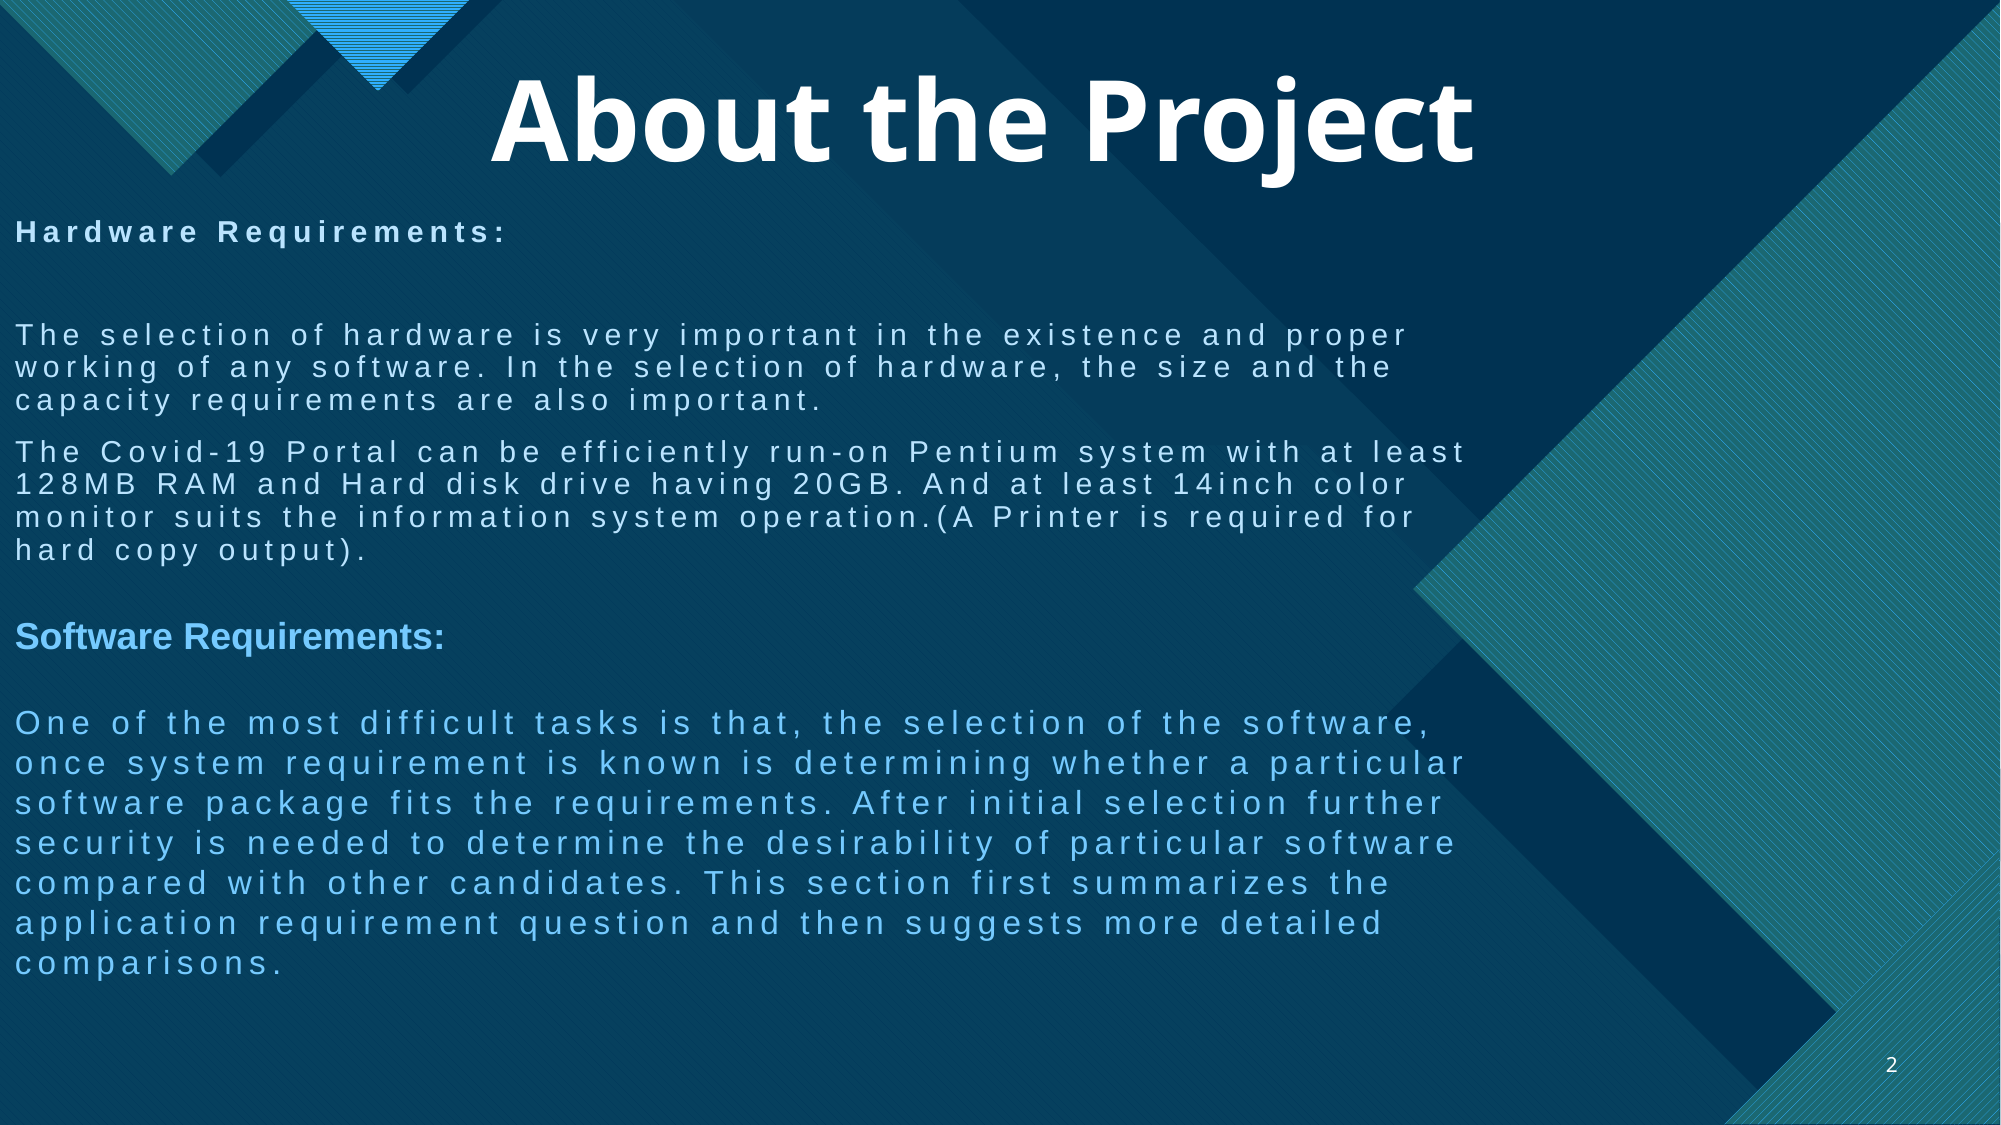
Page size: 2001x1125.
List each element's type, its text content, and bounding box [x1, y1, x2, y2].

slide_number 2 [1845, 1035, 1913, 1096]
title About the Project [476, 52, 1754, 194]
text_box Software Requirements: One of the most difficult tasks is that, the selection of the software, once system requirement is known is determining whether a particular software package fits the requirements. After initial selection further security is needed to determine the desirability of particular software compared with other candidates. This section first summarizes the application requirement question and then suggests more detailed comparisons. [0, 604, 1492, 989]
list Hardware Requirements: The selection of hardware is very important in the existence and proper working of any software. In the selection of hardware, the size and the capacity requirements are also important. The Covid-19 Portal can be efficiently run-on Pentium system with at least 128MB RAM and Hard disk drive having 20GB. And at least 14inch color monitor suits the information system operation.(A Printer is required for hard copy output). [0, 208, 1492, 575]
